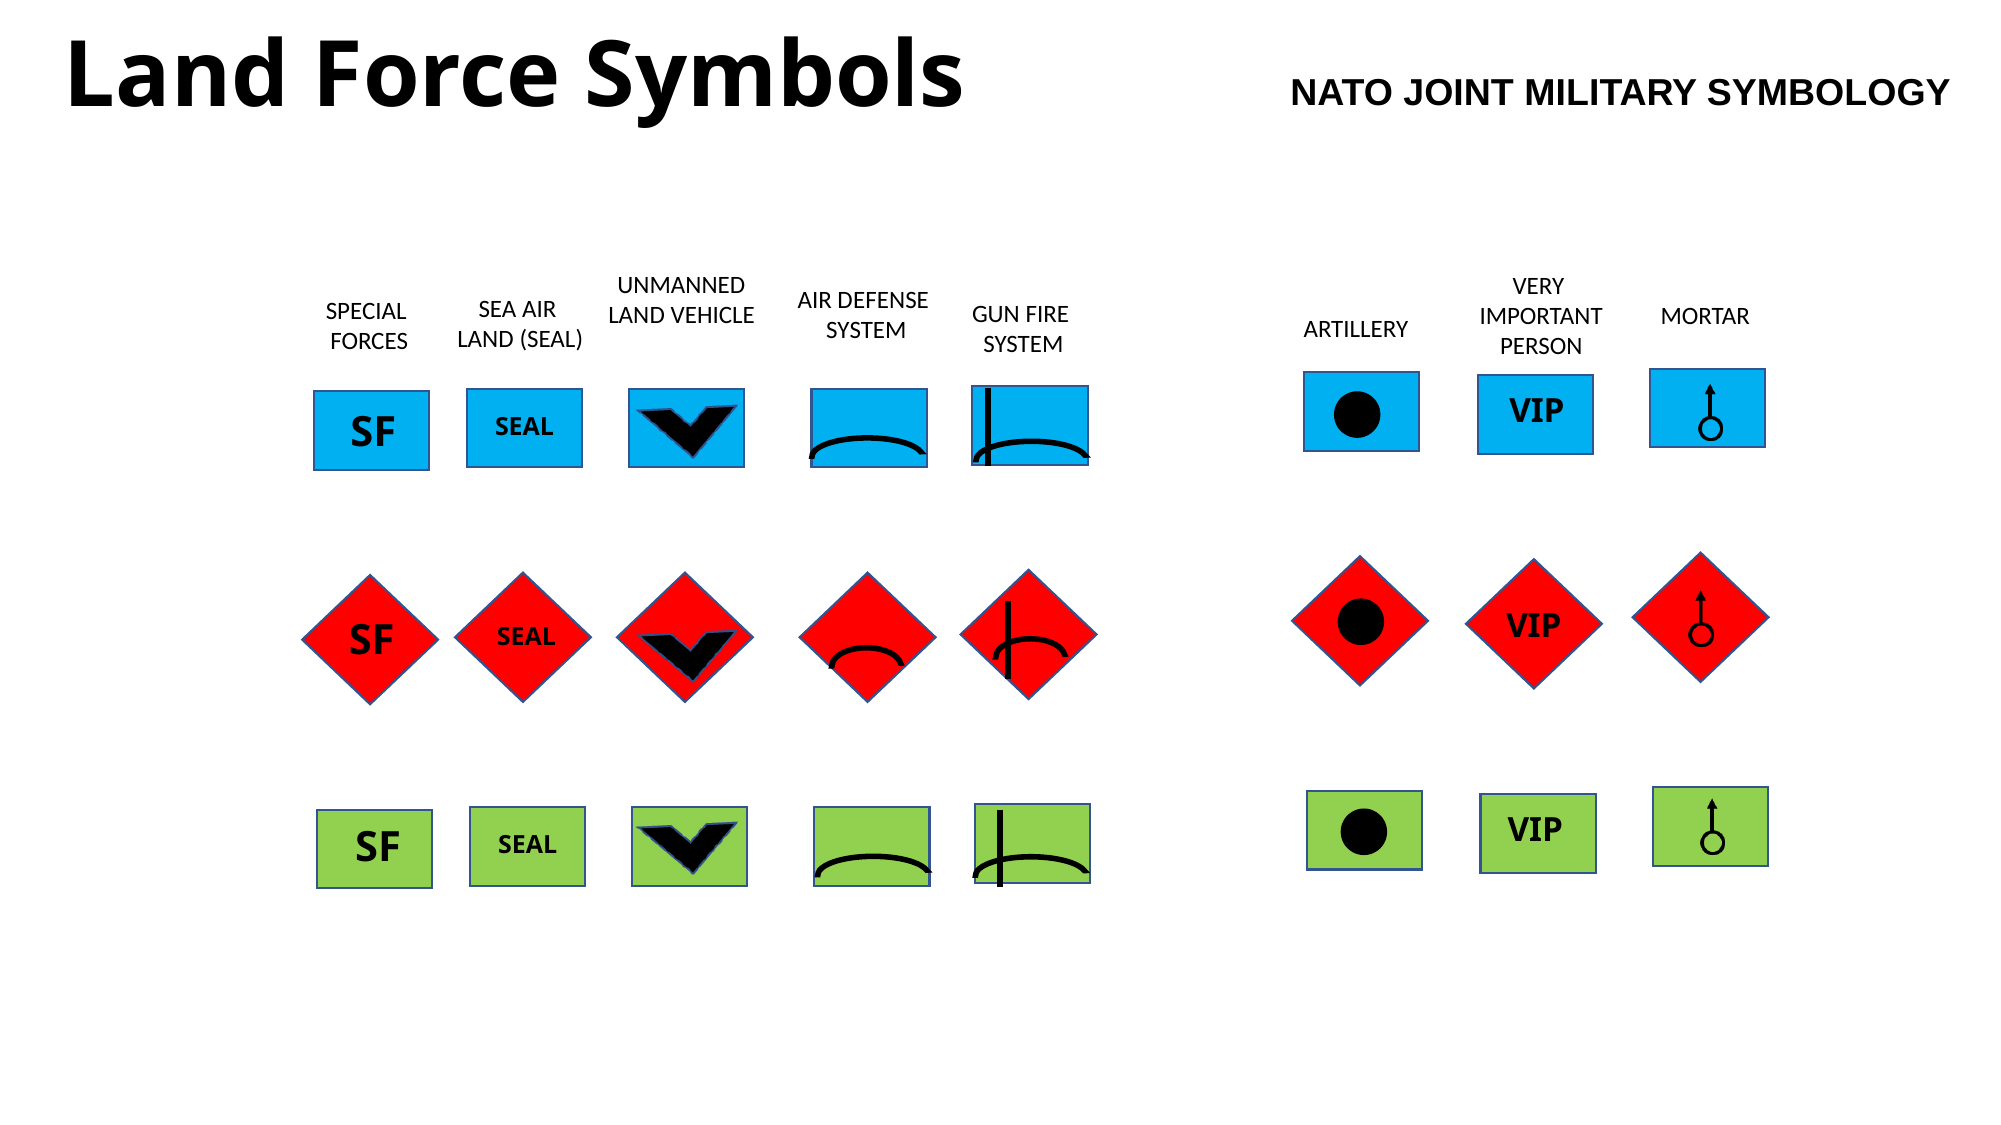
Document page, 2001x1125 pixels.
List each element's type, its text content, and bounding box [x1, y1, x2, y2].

text_box AIR DEFENSE SYSTEM [782, 276, 950, 352]
text_box SPECIAL FORCES [311, 287, 428, 362]
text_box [1632, 552, 1769, 682]
text_box UNMANNED LAND VEHICLE [590, 261, 774, 336]
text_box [1477, 375, 1594, 454]
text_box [1306, 790, 1422, 870]
text_box NATO JOINT MILITARY SYMBOLOGY [946, 60, 1967, 121]
text_box MORTAR [1645, 292, 1765, 338]
text_box VERY IMPORTANT PERSON [1464, 262, 1618, 367]
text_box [1649, 368, 1766, 448]
text_box SEA AIR LAND (SEAL) [442, 285, 599, 361]
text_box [975, 804, 1091, 895]
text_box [616, 572, 753, 702]
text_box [454, 572, 591, 702]
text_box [960, 569, 1097, 700]
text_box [1652, 787, 1768, 867]
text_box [314, 390, 430, 470]
text_box GUN FIRE SYSTEM [957, 289, 1090, 365]
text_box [1465, 559, 1602, 689]
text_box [628, 388, 745, 468]
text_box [466, 388, 583, 468]
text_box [631, 807, 747, 887]
title Land Force Symbols [49, 0, 1774, 186]
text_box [1480, 793, 1596, 873]
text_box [1291, 556, 1428, 686]
text_box ARTILLERY [1288, 305, 1424, 350]
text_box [469, 807, 585, 887]
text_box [799, 572, 936, 702]
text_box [972, 385, 1088, 480]
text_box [811, 388, 927, 476]
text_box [1303, 372, 1420, 451]
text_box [302, 574, 439, 705]
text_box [814, 807, 930, 895]
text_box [316, 809, 433, 889]
